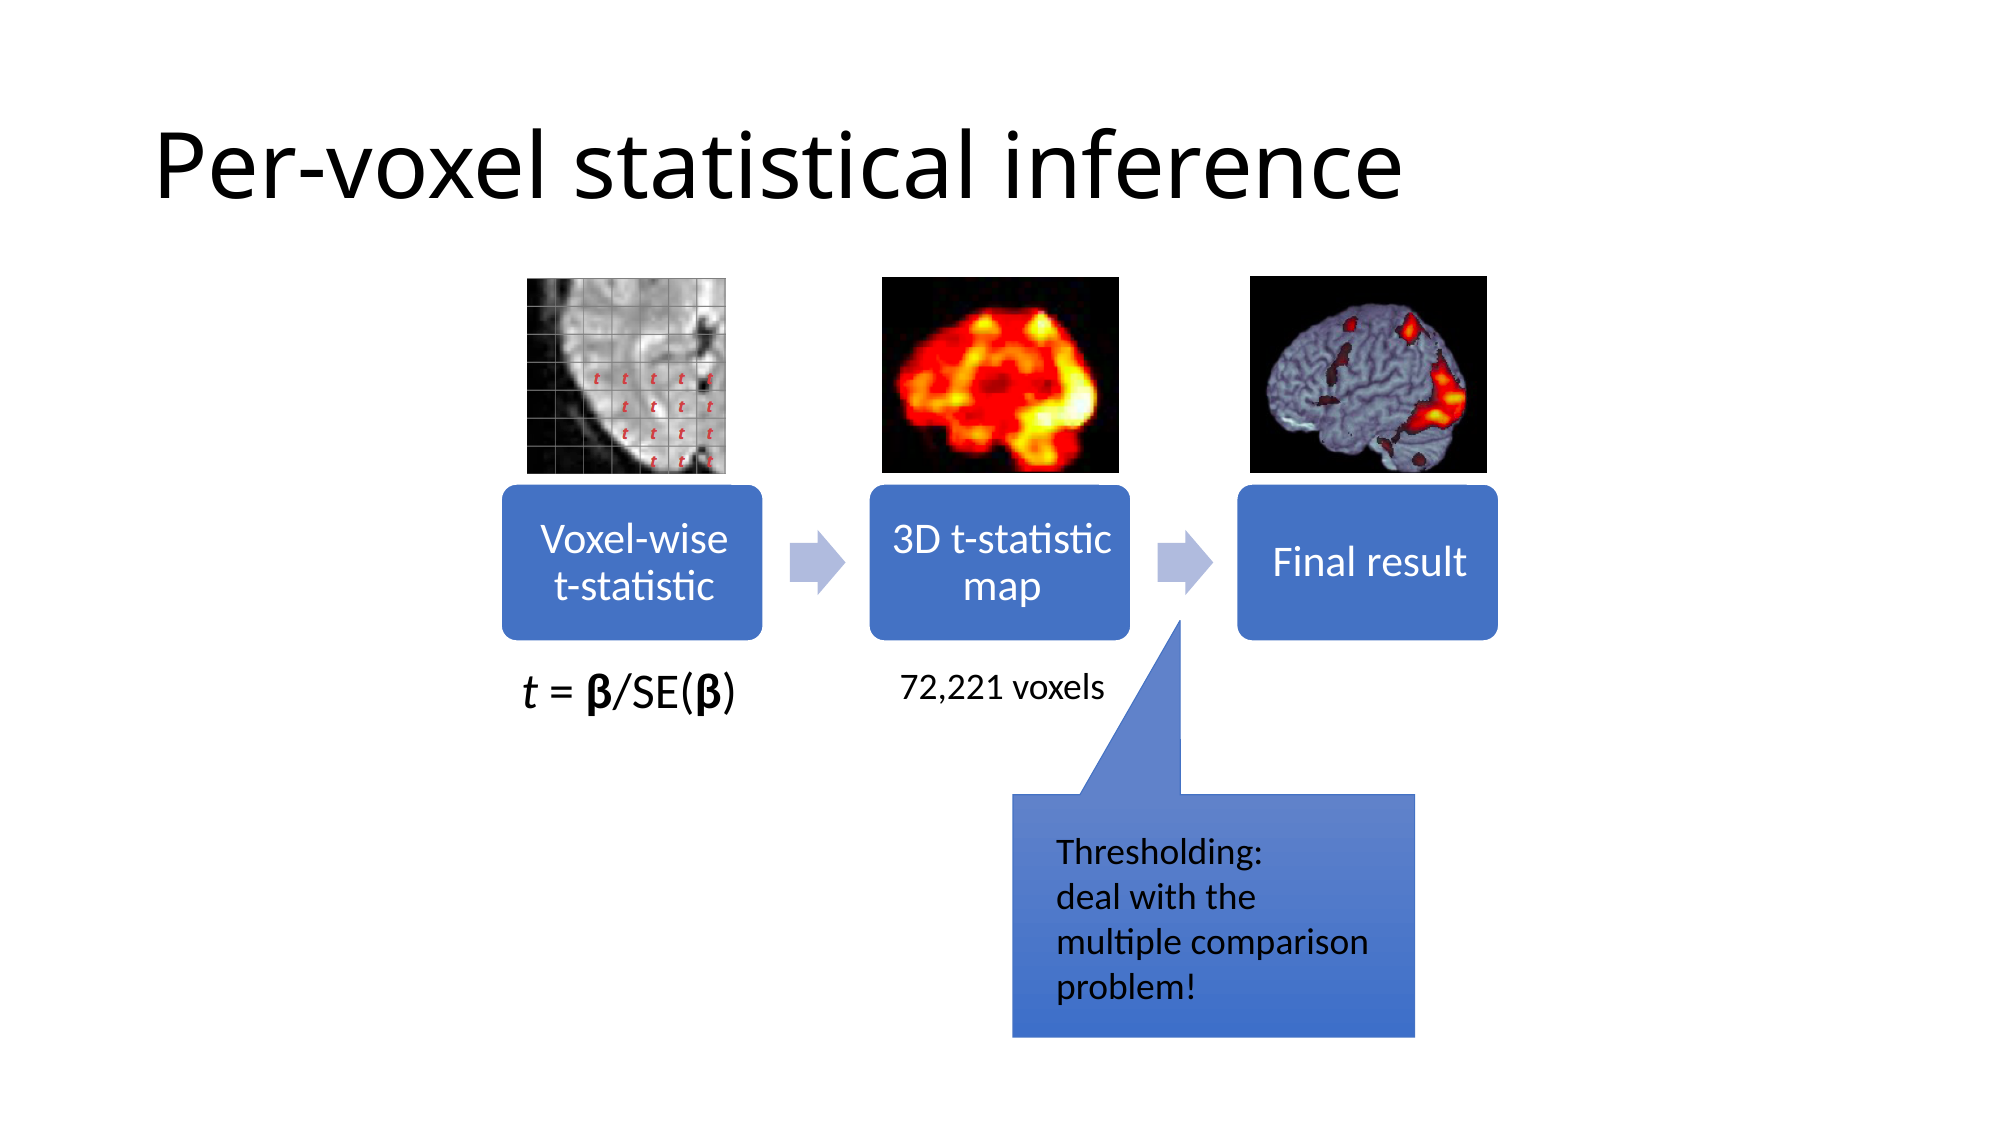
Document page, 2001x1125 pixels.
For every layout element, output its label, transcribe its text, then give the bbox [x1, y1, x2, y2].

picture [527, 278, 726, 474]
picture [882, 277, 1119, 473]
title Per-voxel statistical inference [137, 59, 1863, 278]
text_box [499, 229, 1500, 896]
text_box Thresholding: deal with the multiple comparison problem! [1041, 896, 1394, 1015]
text_box [1012, 896, 1416, 1038]
picture [1250, 276, 1487, 473]
